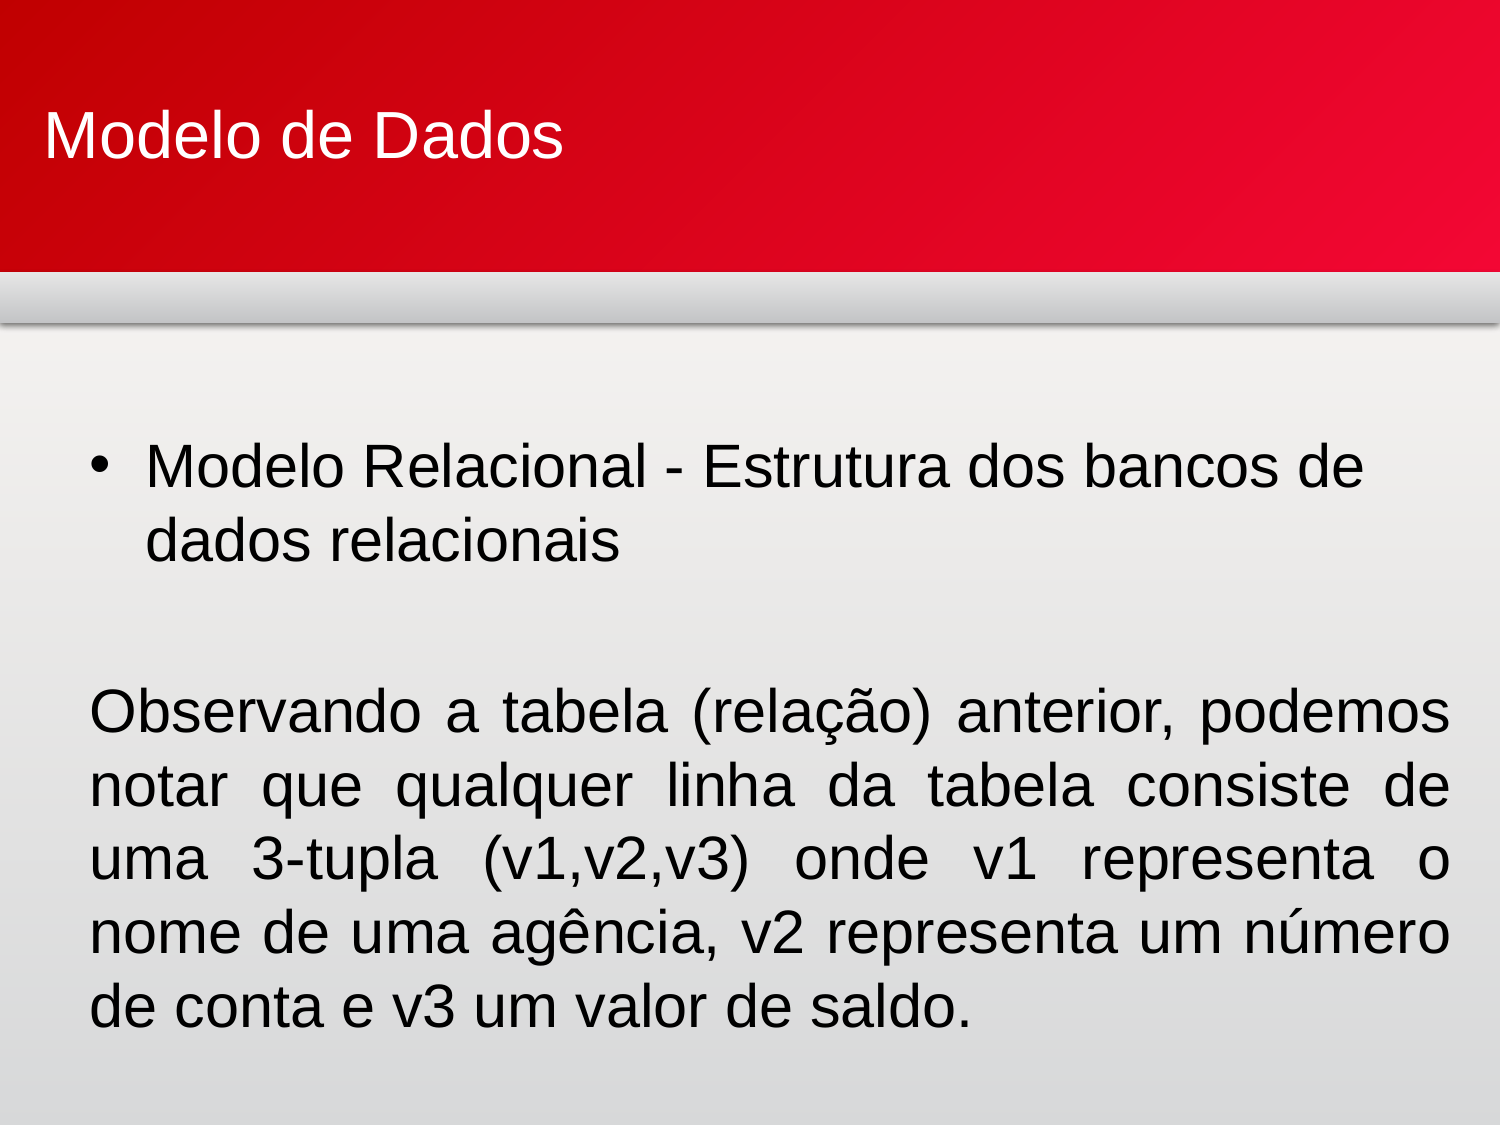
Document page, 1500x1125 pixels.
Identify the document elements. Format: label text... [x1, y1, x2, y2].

list Modelo Relacional - Estrutura dos bancos de dados relacionais Observando a tabela (relação) anterior, podemos notar que qualquer linha da tabela consiste de uma 3-tupla (v1,v2,v3) onde v1 representa o nome de uma agência, v2 representa um número de conta e v3 um valor de saldo. [75, 418, 1468, 1106]
title Modelo de Dados [29, 84, 782, 177]
